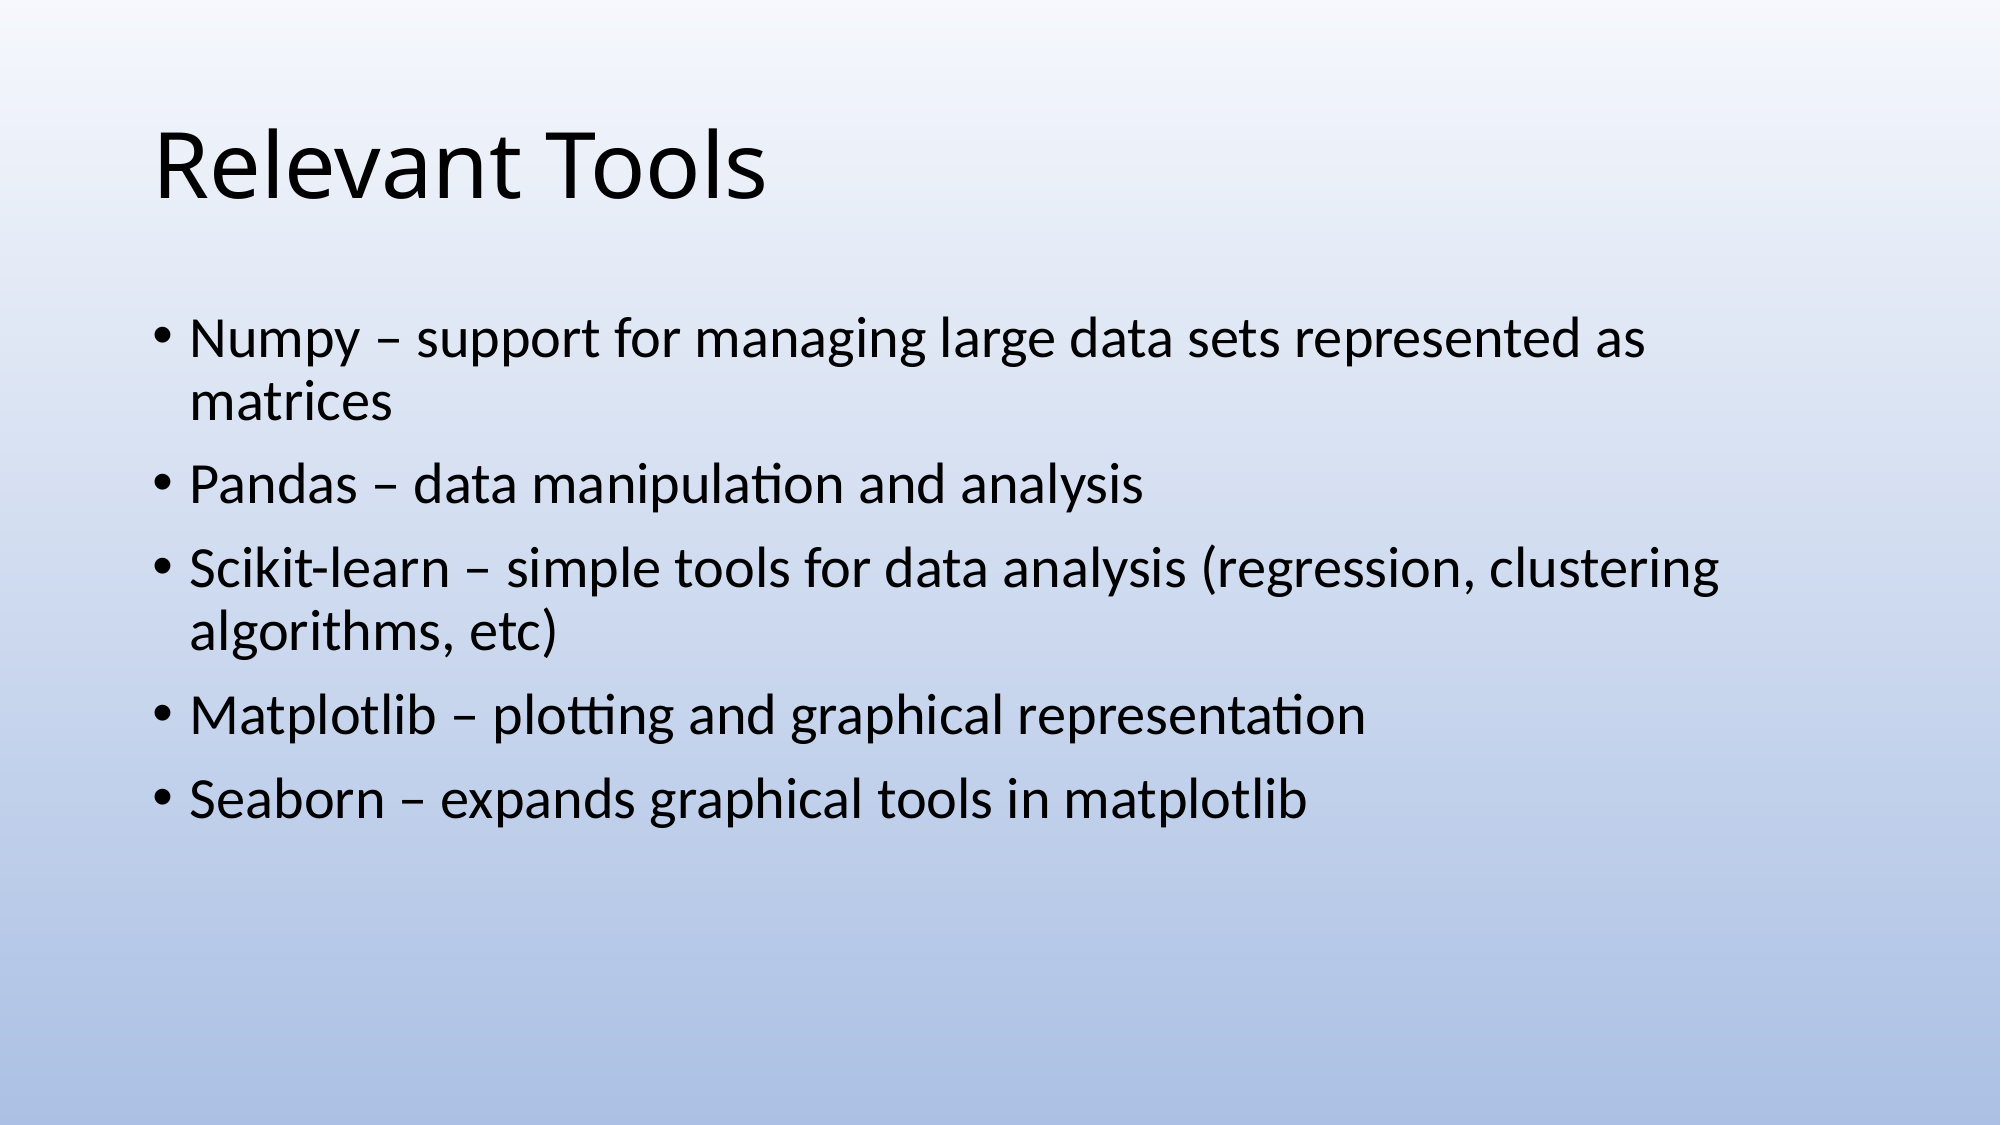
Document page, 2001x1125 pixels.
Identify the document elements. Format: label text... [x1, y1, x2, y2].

list Numpy – support for managing large data sets represented as matrices Pandas – data manipulation and analysis Scikit-learn – simple tools for data analysis (regression, clustering algorithms, etc) Matplotlib – plotting and graphical representation Seaborn – expands graphical tools in matplotlib [137, 299, 1863, 1014]
title Relevant Tools [137, 59, 1863, 278]
